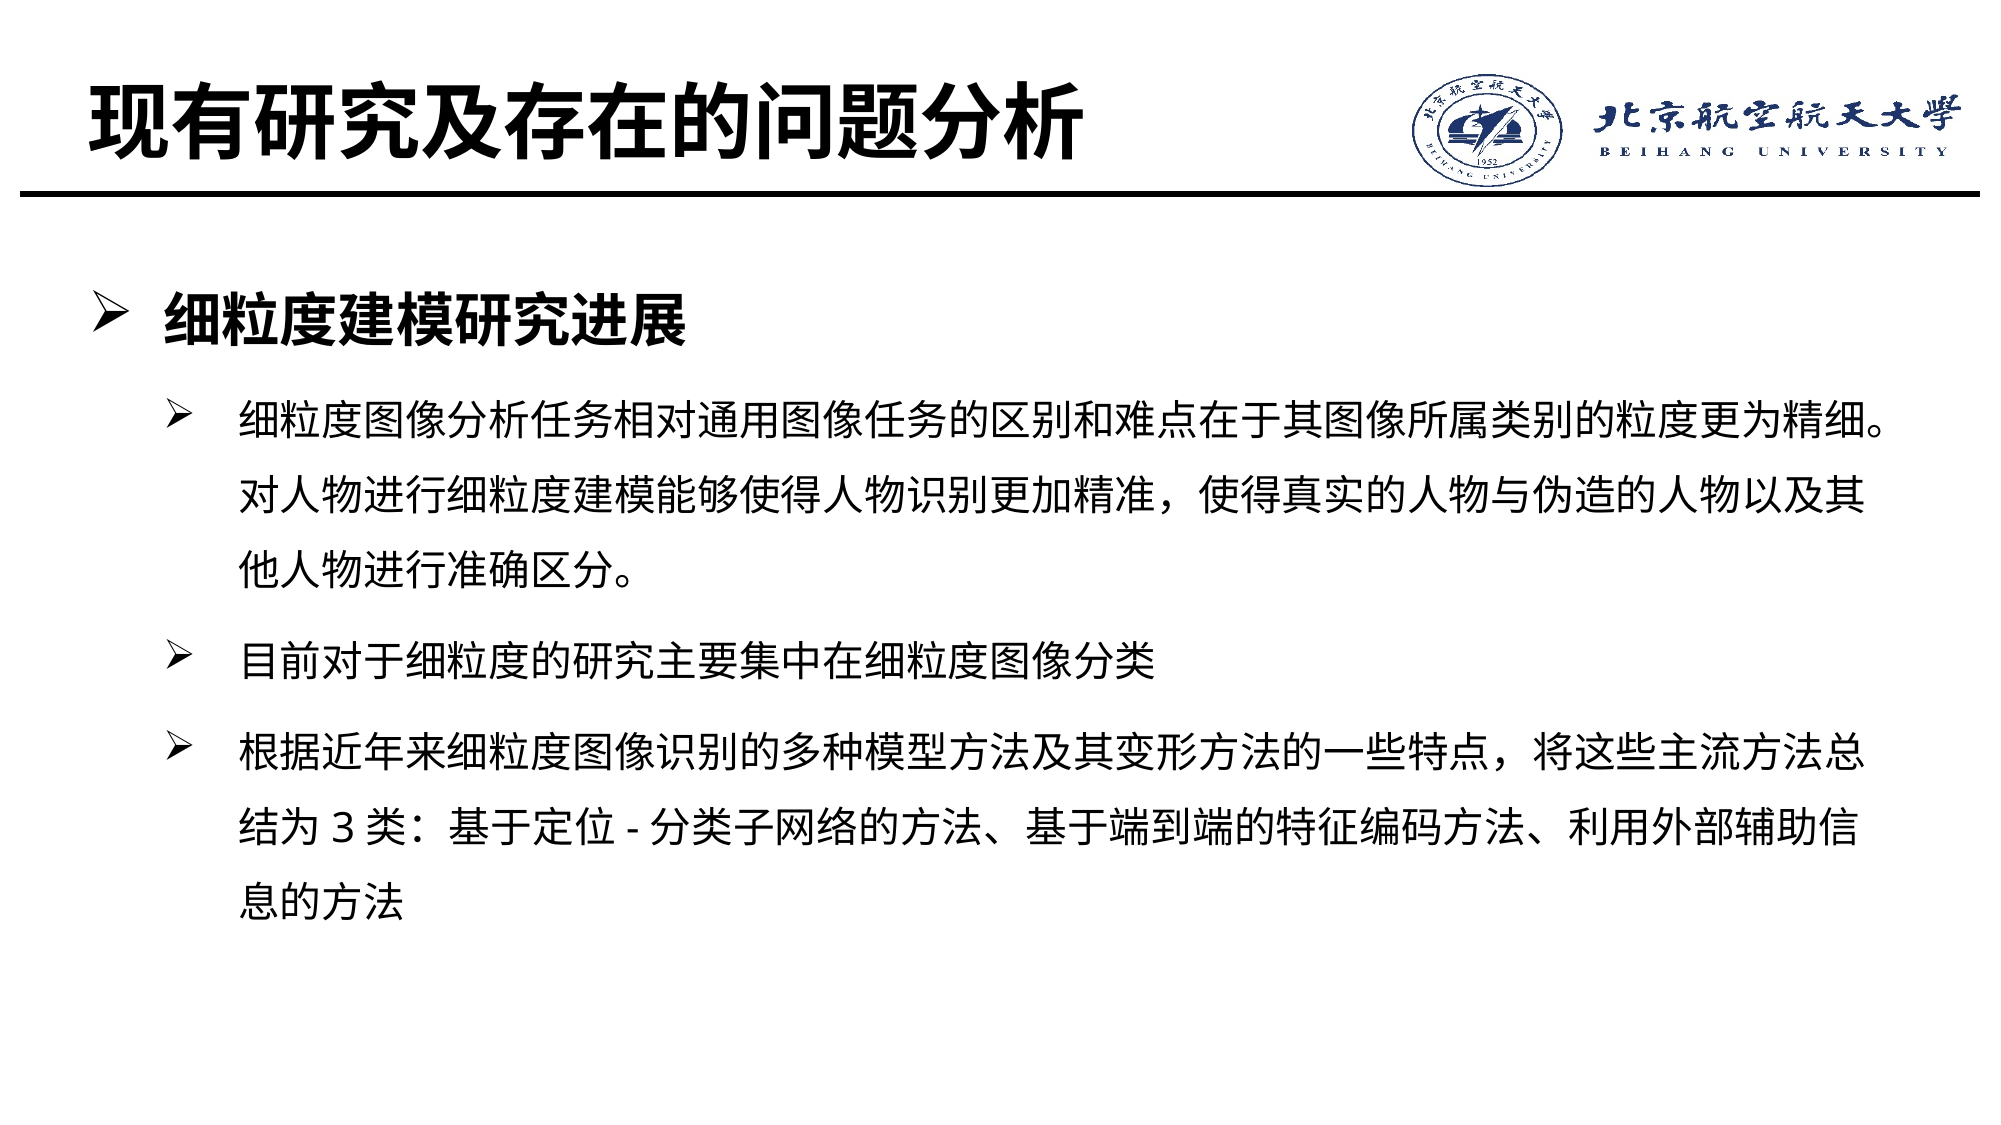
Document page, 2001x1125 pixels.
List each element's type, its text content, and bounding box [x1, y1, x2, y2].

title 现有研究及存在的问题分析 [72, 17, 1798, 235]
picture [1798, 74, 1961, 187]
text_box 细粒度建模研究进展 细粒度图像分析任务相对通用图像任务的区别和难点在于其图像所属类别的粒度更为精细。对人物进行细粒度建模能够使得人物识别更加精准，使得真实的人物与伪造的人物以及其他人物进行准确区分。 目前对于细粒度的研究主要集中在细粒度图像分类 根据近年来细粒度图像识别的多种模型方法及其变形方法的一些特点，将这些主流方法总结为3类：基于定位-分类子网络的方法、基于端到端的特征编码方法、利用外部辅助信息的方法 [73, 240, 1892, 1103]
